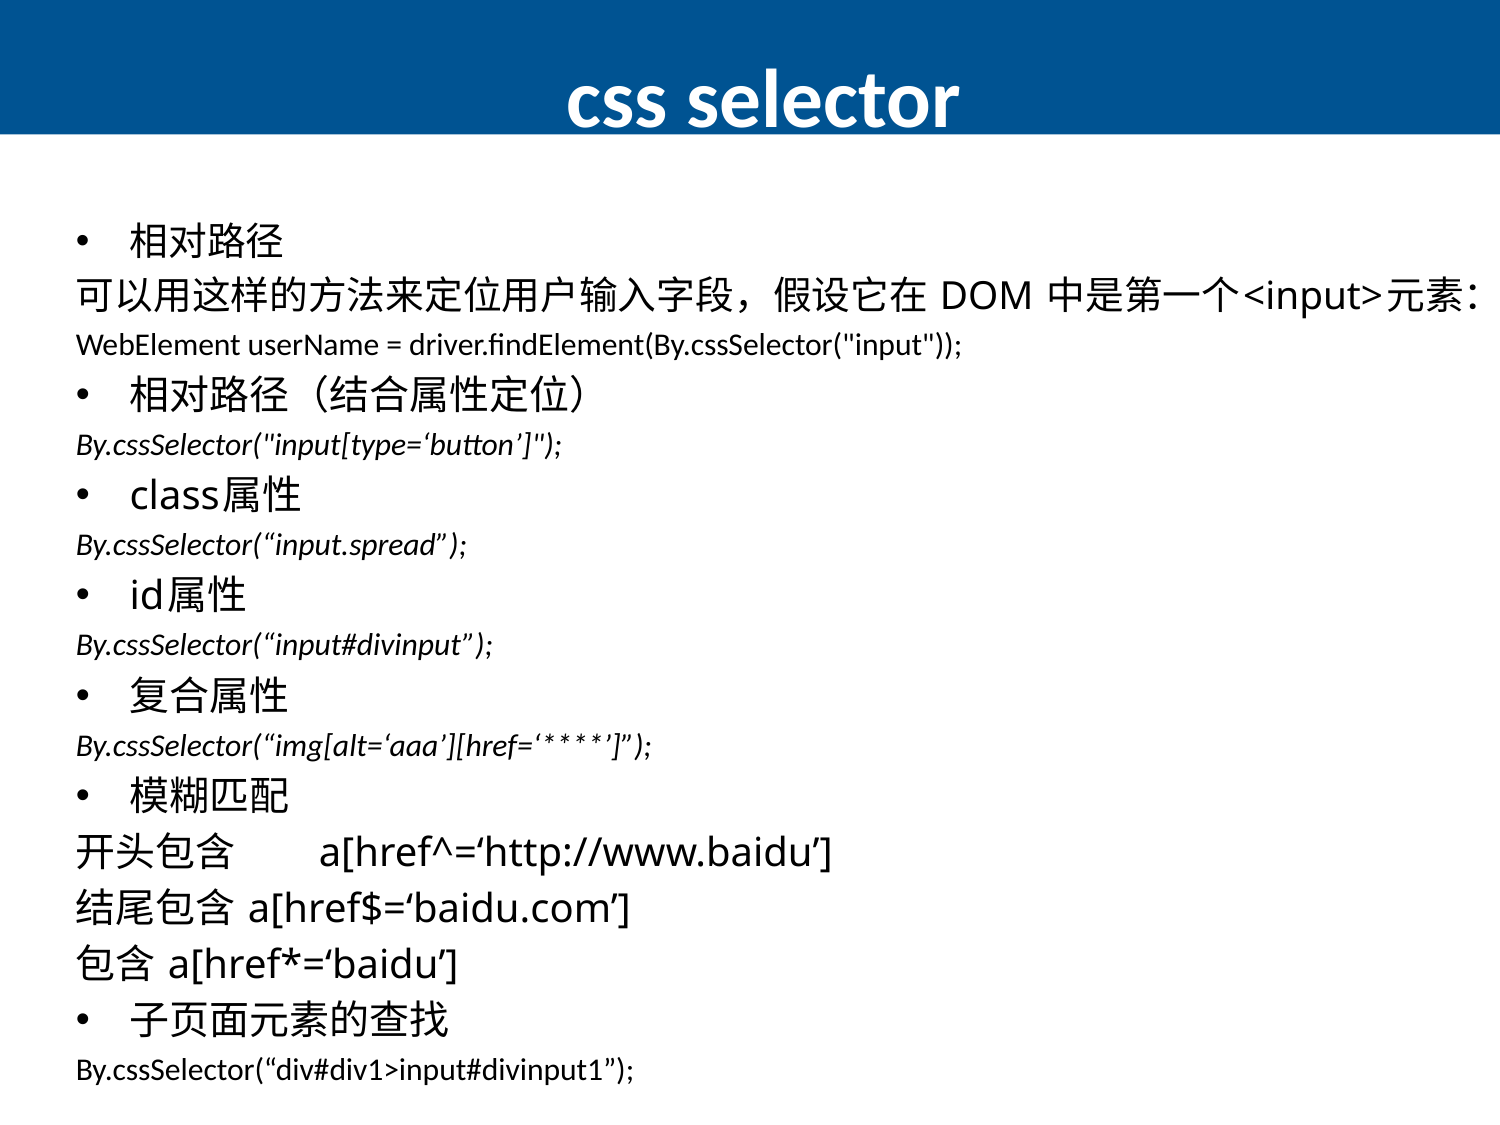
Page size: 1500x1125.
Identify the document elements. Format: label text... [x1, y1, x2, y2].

list 相对路径 可以用这样的方法来定位用户输入字段，假设它在 DOM 中是第一个<input>元素： WebElement userName = driver.findElement(By.cssSelector("input")); 相对路径（结合属性定位） By.cssSelector("input[type=‘button’]"); class属性 By.cssSelector(“input.spread”); id属性 By.cssSelector(“input#divinput”); 复合属性 By.cssSelector(“img[alt=‘aaa’][href=‘****’]”); 模糊匹配 开头包含 a[href^=‘http://www.baidu’] 结尾包含 a[href$=‘baidu.com’] 包含 a[href*=‘baidu’] 子页面元素的查找 By.cssSelector(“div#div1>input#divinput1”); [60, 163, 1500, 1125]
title css selector [88, 0, 1439, 163]
